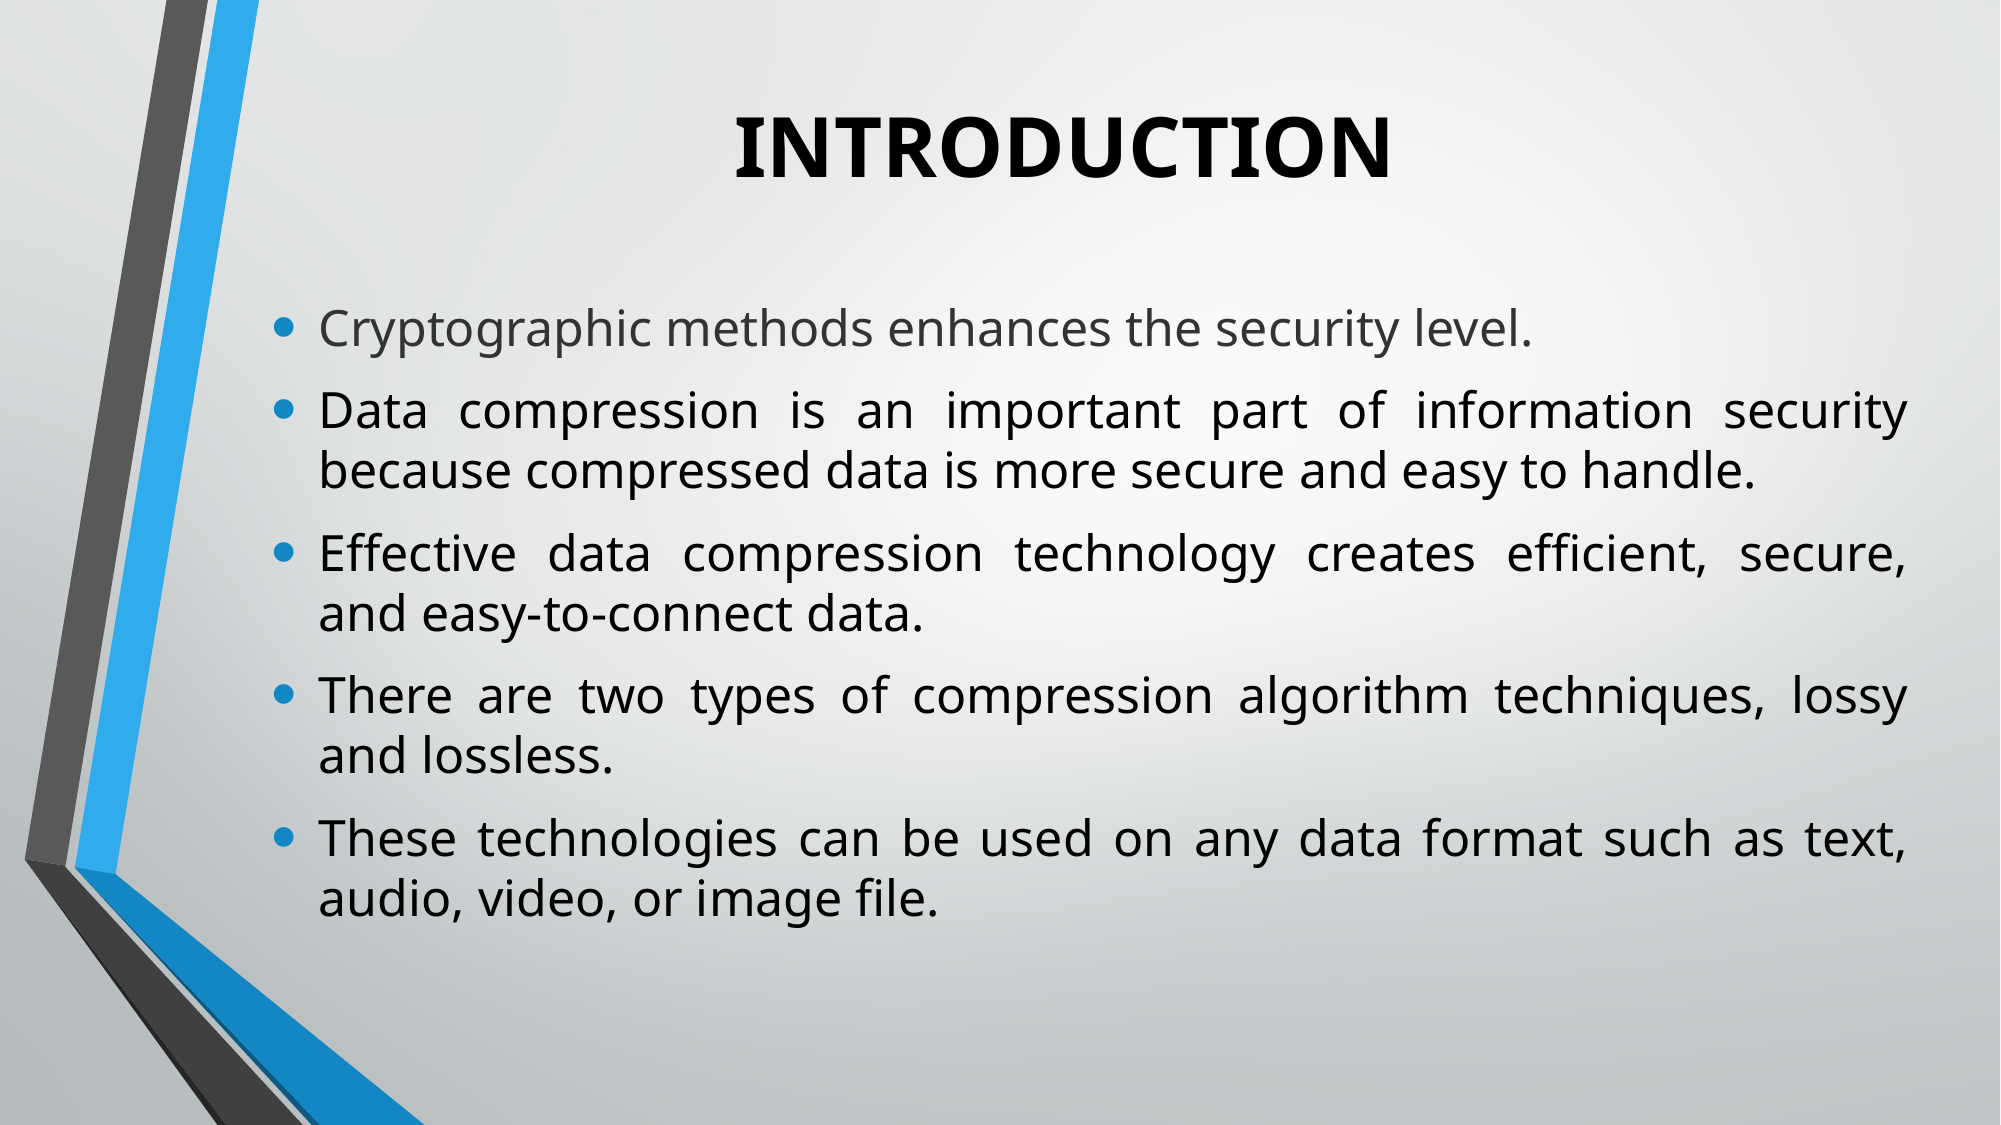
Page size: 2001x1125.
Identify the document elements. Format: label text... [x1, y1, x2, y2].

list Cryptographic methods enhances the security level. Data compression is an important part of information security because compressed data is more secure and easy to handle. Effective data compression technology creates efficient, secure, and easy-to-connect data. There are two types of compression algorithm techniques, lossy and lossless. These technologies can be used on any data format such as text, audio, video, or image file. [256, 211, 1924, 1011]
title INTRODUCTION [243, 0, 1887, 288]
